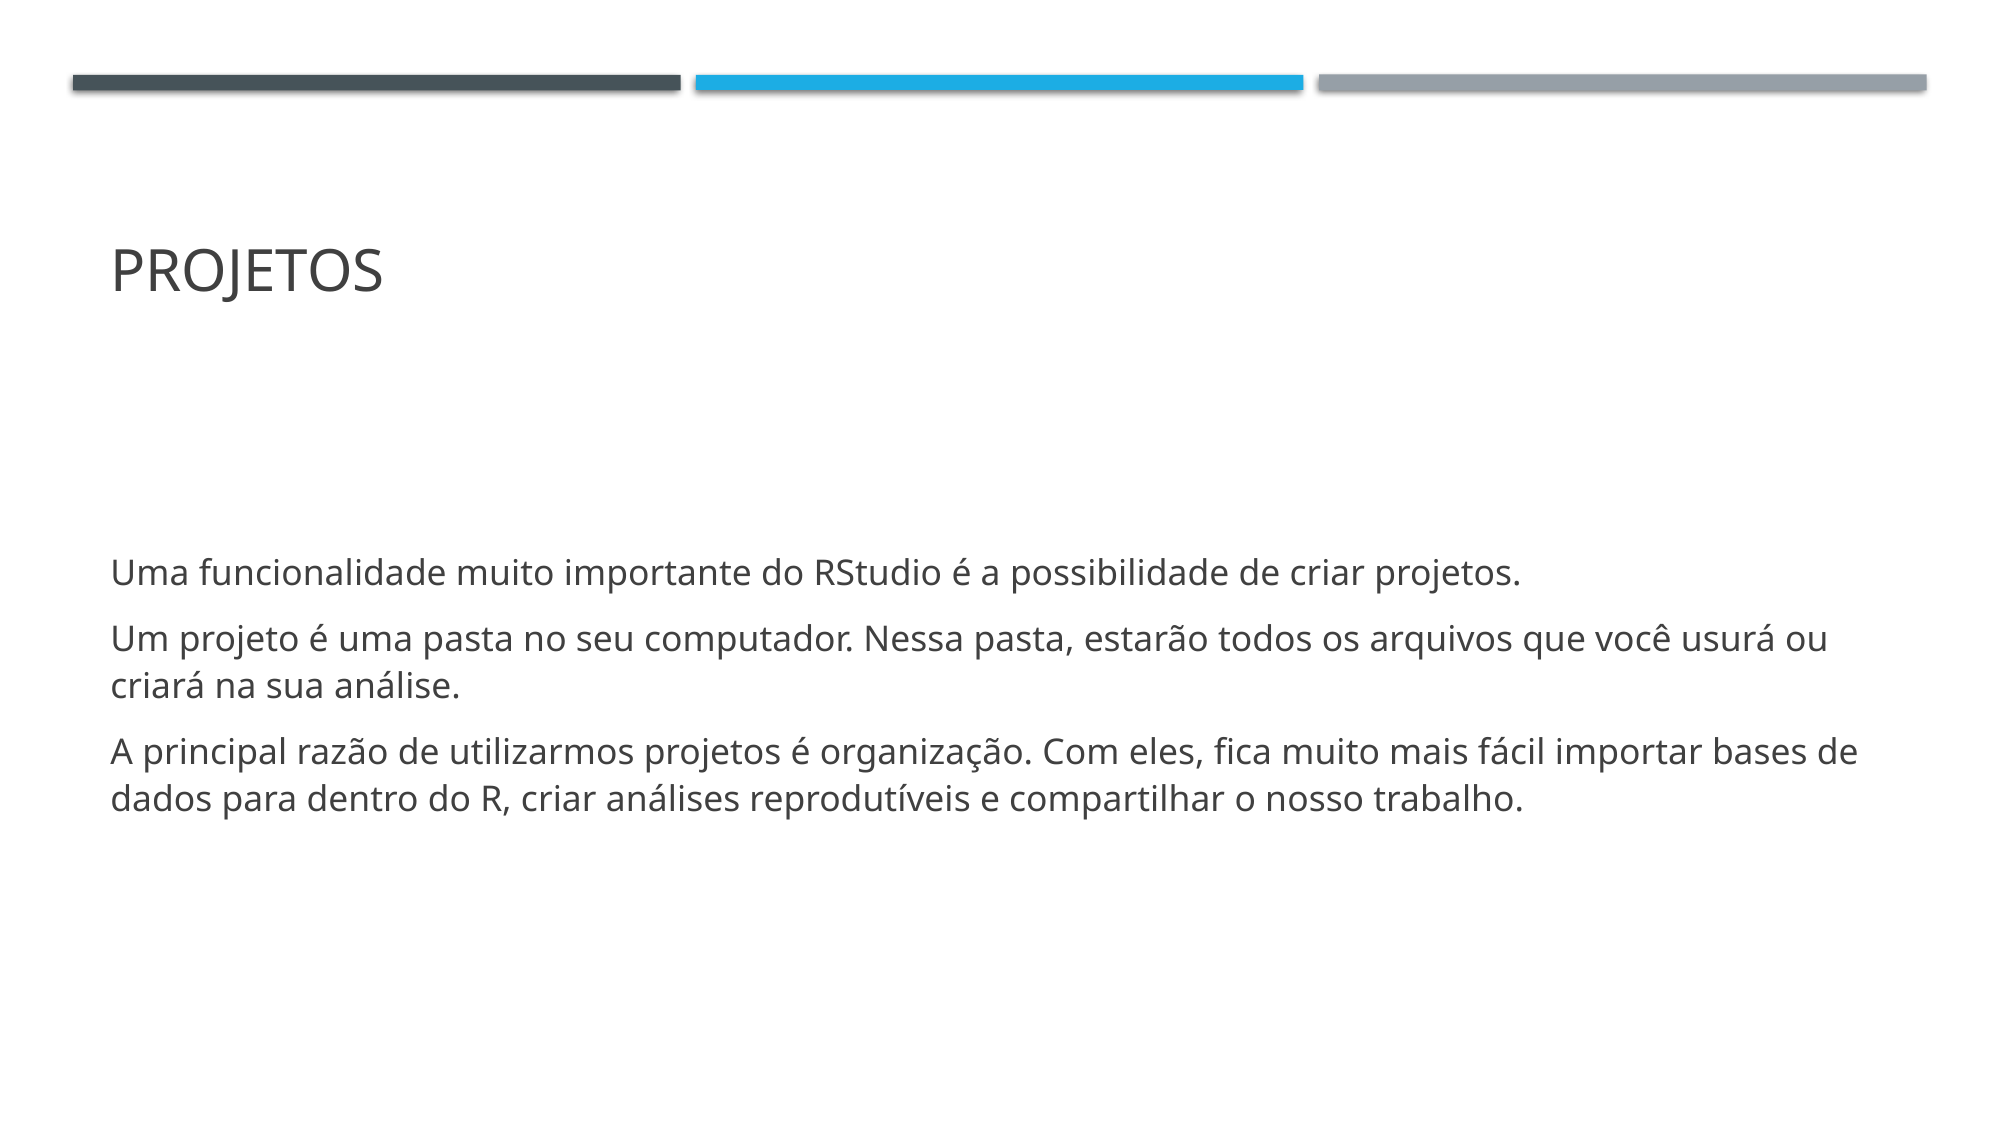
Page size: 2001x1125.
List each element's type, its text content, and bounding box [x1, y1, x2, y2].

list Uma funcionalidade muito importante do RStudio é a possibilidade de criar projetos. Um projeto é uma pasta no seu computador. Nessa pasta, estarão todos os arquivos que você usurá ou criará na sua análise. A principal razão de utilizarmos projetos é organização. Com eles, fica muito mais fácil importar bases de dados para dentro do R, criar análises reprodutíveis e compartilhar o nosso trabalho. [95, 383, 1905, 981]
title Projetos [95, 115, 1905, 311]
